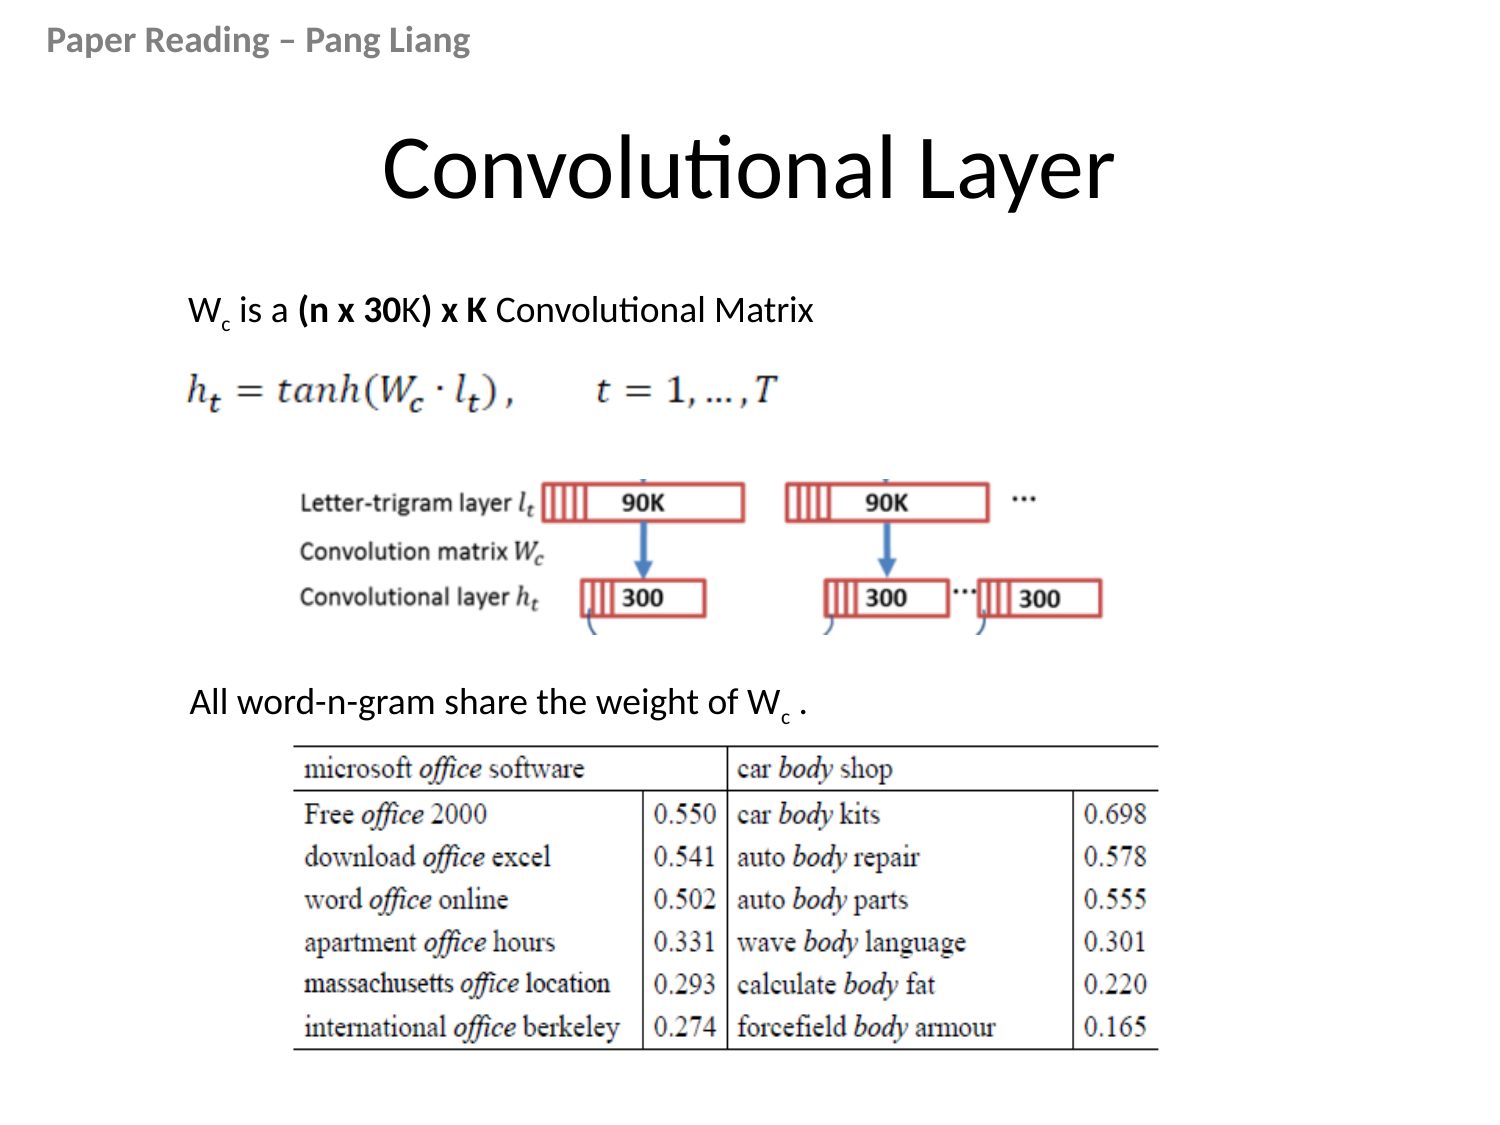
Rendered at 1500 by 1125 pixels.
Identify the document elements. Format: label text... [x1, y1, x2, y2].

picture [289, 479, 1123, 635]
text_box Wc is a (n x 30K) x K Convolutional Matrix [173, 277, 830, 344]
title Convolutional Layer [75, 67, 1425, 256]
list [171, 337, 804, 435]
picture [288, 739, 1168, 1059]
text_box All word-n-gram share the weight of Wc . [174, 670, 824, 736]
